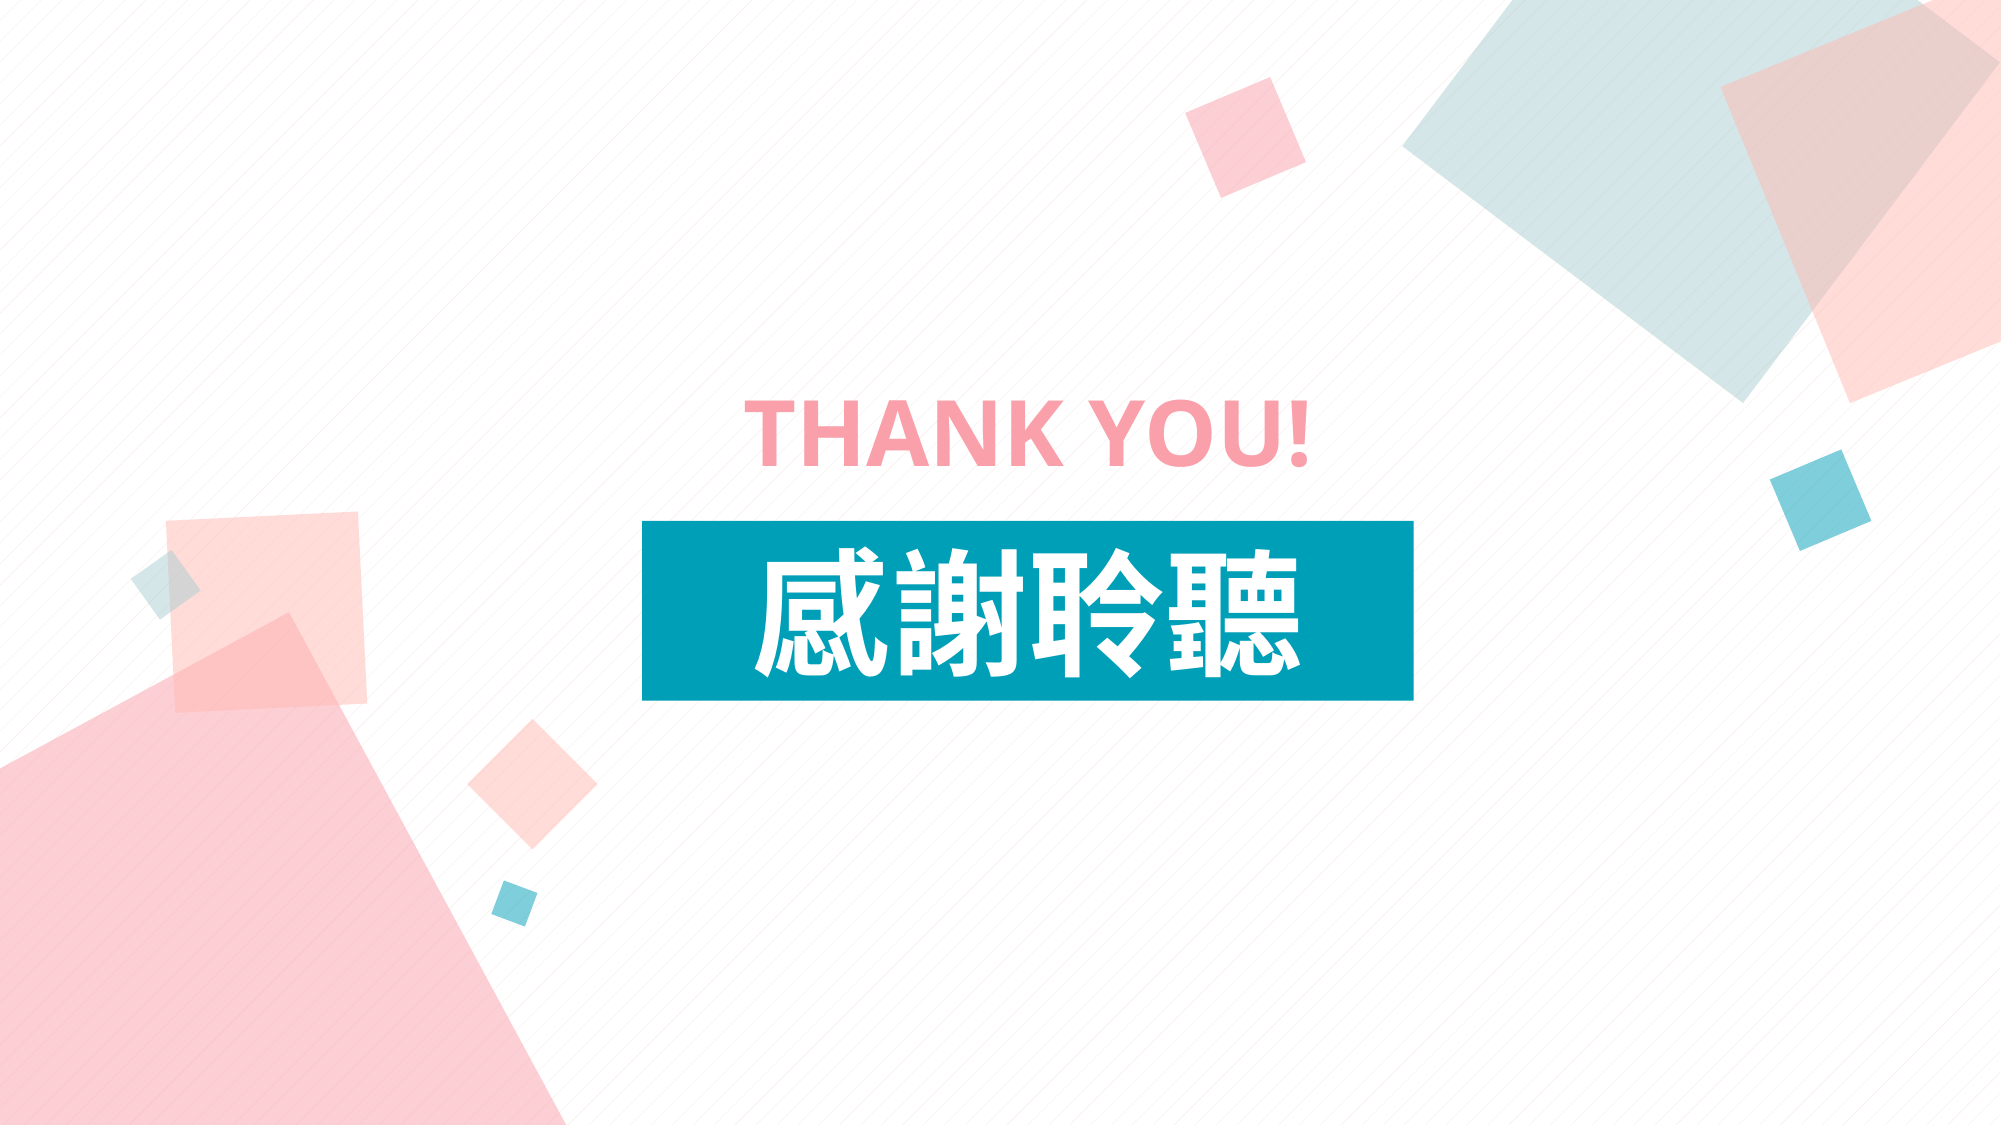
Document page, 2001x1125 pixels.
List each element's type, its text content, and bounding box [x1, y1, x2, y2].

text_box THANK YOU! [728, 367, 1328, 492]
text_box 感謝聆聽 [642, 520, 1414, 701]
